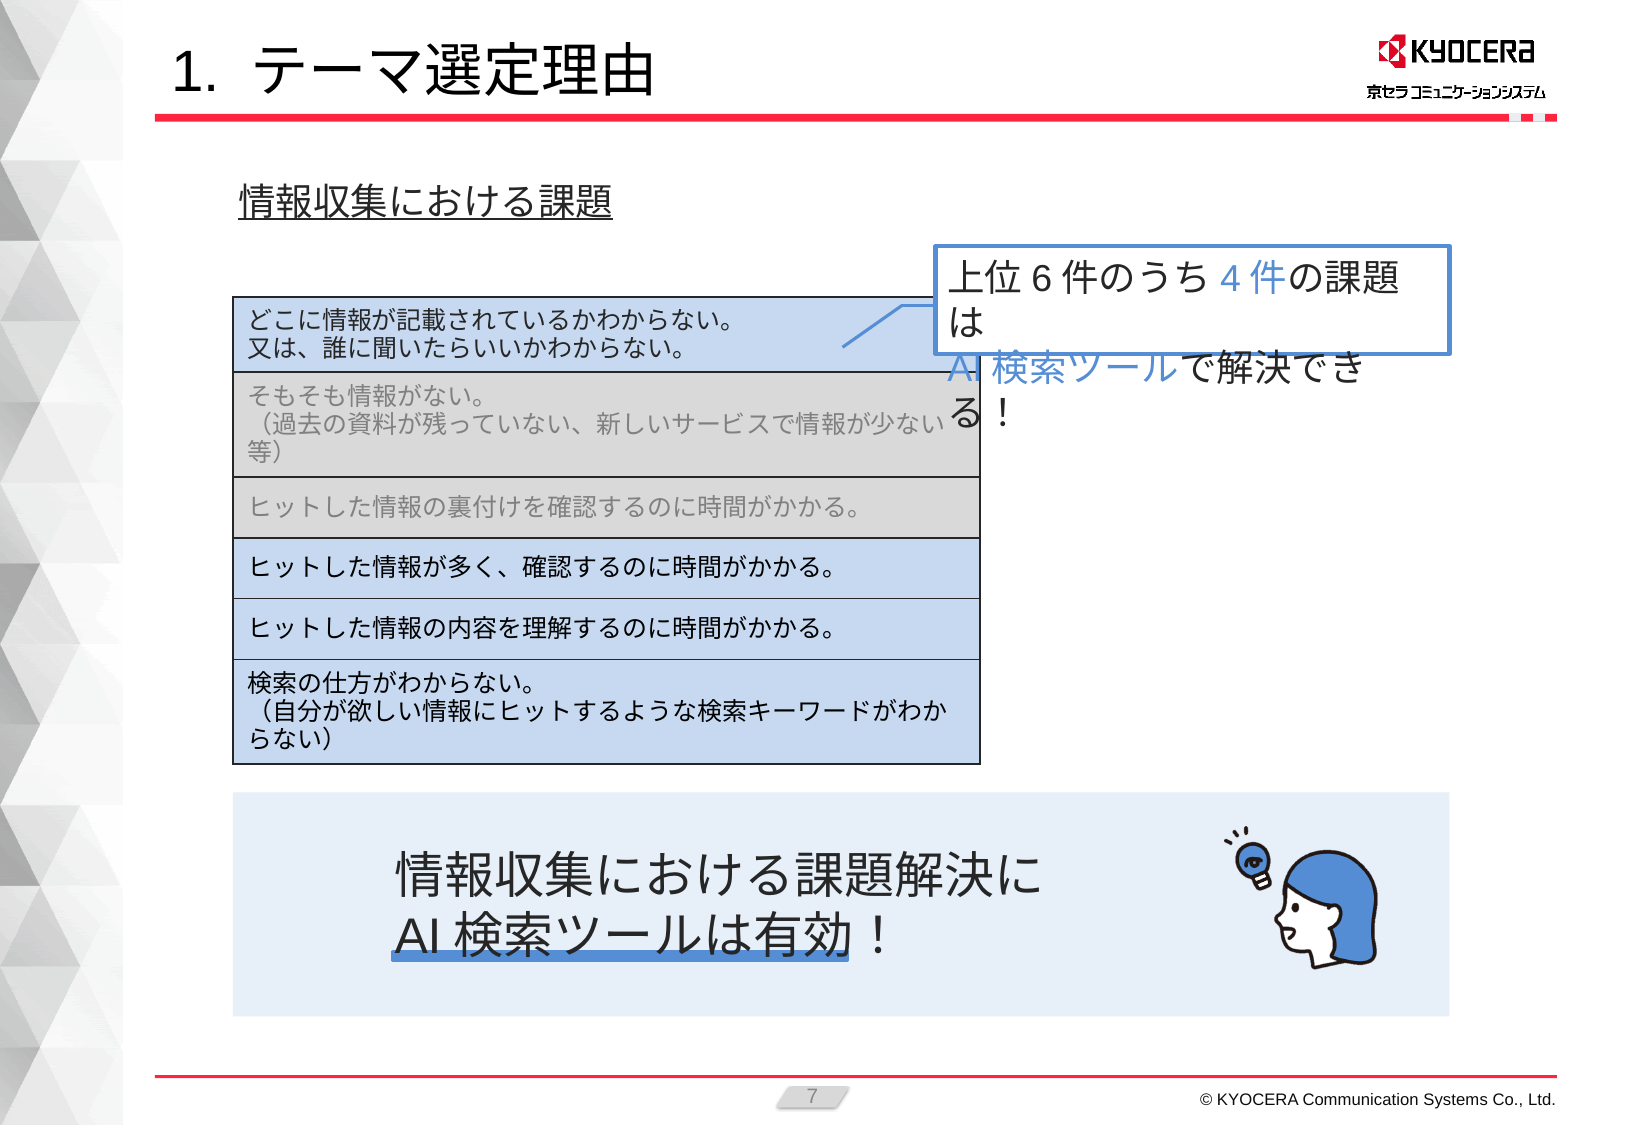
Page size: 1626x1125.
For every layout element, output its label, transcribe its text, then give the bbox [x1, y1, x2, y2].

table_cell 検索の仕方がわからない。 （自分が欲しい情報にヒットするような検索キーワードがわからない） [234, 660, 979, 763]
picture [1347, 24, 1565, 108]
table_cell そもそも情報がない。 （過去の資料が残っていない、新しいサービスで情報が少ない等） [234, 373, 979, 476]
table_cell ヒットした情報の内容を理解するのに時間がかかる。 [234, 599, 979, 659]
title 1. テーマ選定理由 [156, 20, 1337, 125]
picture [0, 0, 123, 1125]
table_header どこに情報が記載されているかわからない。 又は、誰に聞いたらいいかわからない。 [234, 298, 955, 371]
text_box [1223, 826, 1400, 973]
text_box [232, 792, 1489, 1017]
text_box 情報収集における課題 [202, 170, 649, 231]
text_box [932, 245, 1450, 355]
table_cell ヒットした情報の裏付けを確認するのに時間がかかる。 [234, 478, 979, 537]
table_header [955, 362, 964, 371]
slide_number 7 [629, 1065, 996, 1125]
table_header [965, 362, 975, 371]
table_cell ヒットした情報が多く、確認するのに時間がかかる。 [234, 539, 979, 598]
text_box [842, 305, 927, 348]
